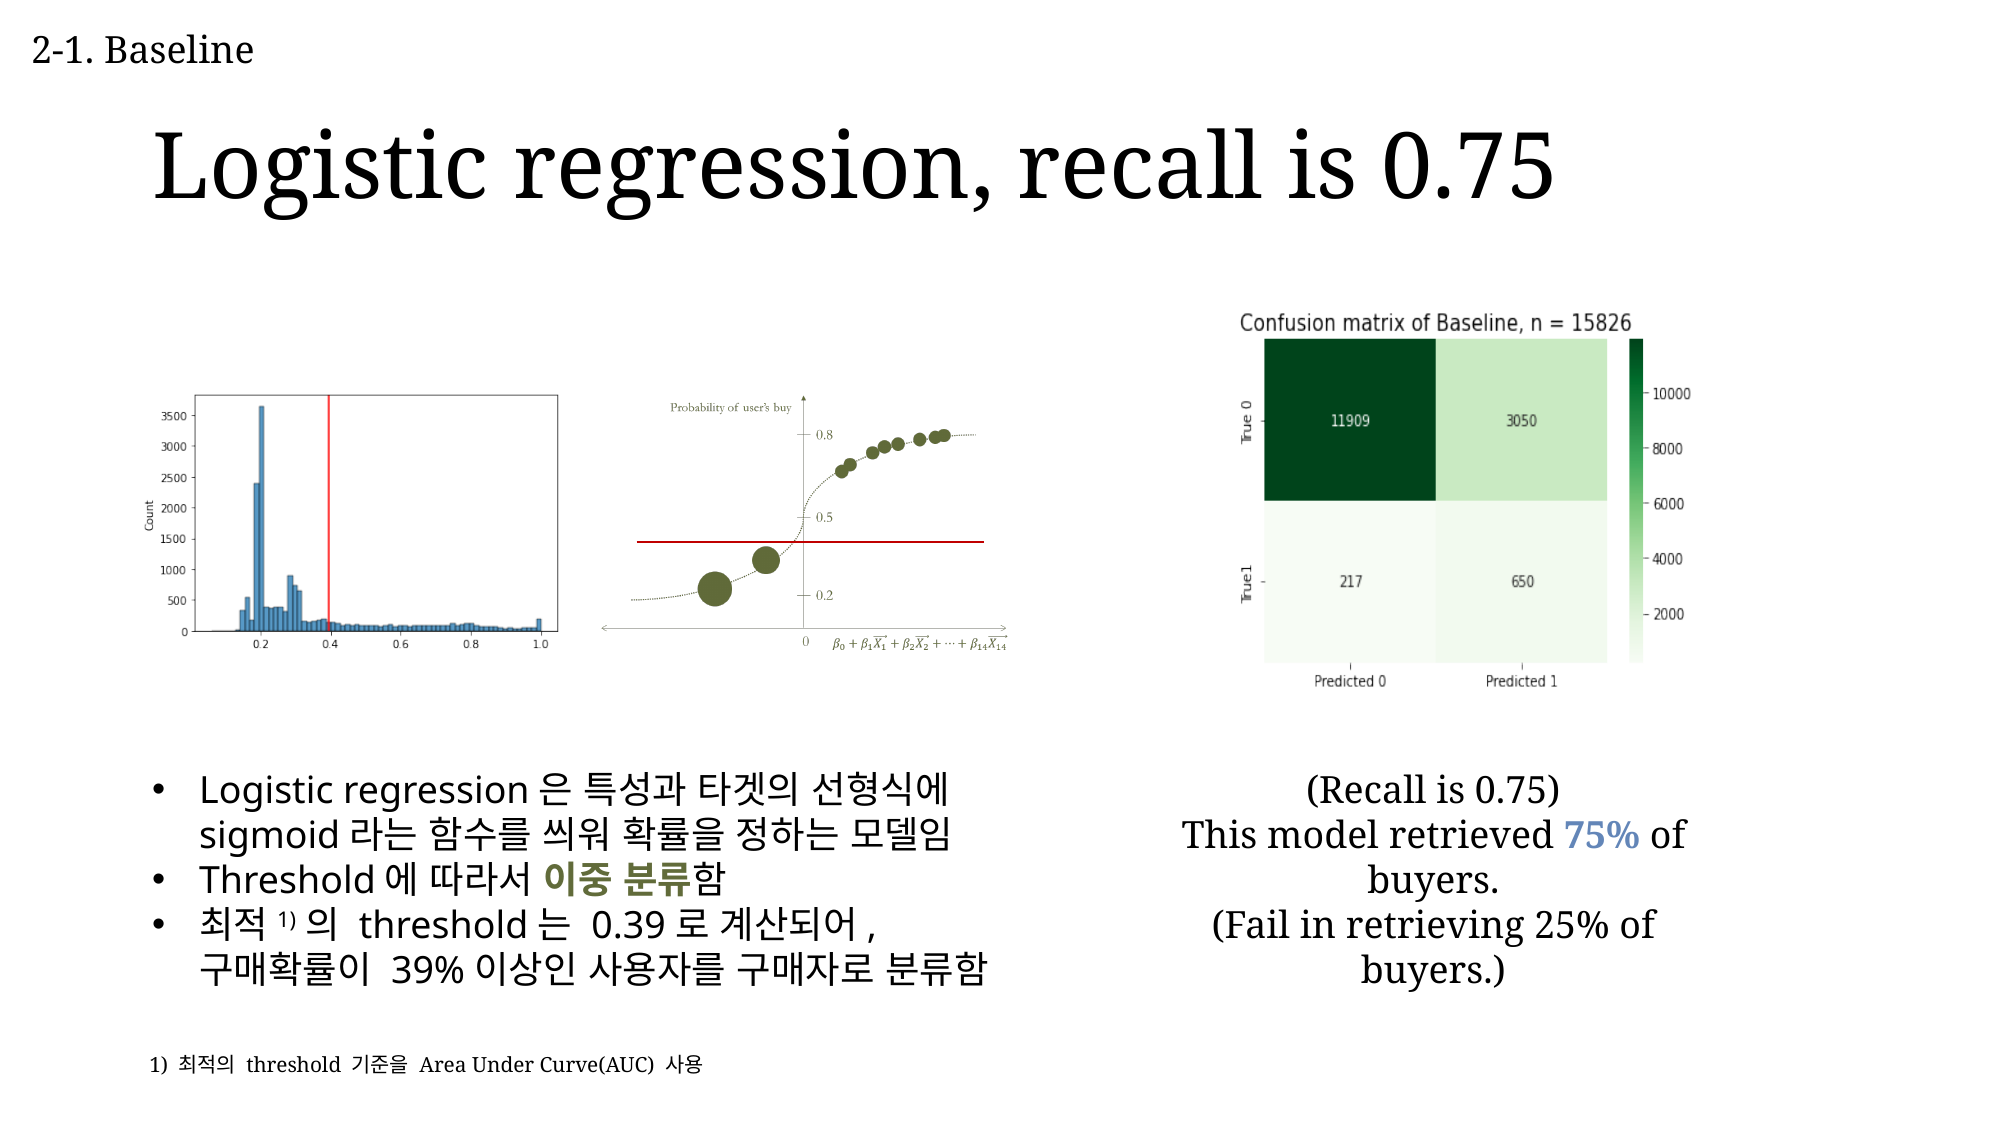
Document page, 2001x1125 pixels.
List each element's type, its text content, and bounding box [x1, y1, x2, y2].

picture [1231, 303, 1701, 699]
text_box 2-1. Baseline [16, 14, 477, 83]
text_box (Recall is 0.75) This model retrieved 75% of buyers. (Fail in retrieving 25% of buyers.) [1119, 758, 1748, 1014]
text_box Logistic regression은 특성과 타겟의 선형식에 sigmoid라는 함수를 씌워 확률을 정하는 모델임 Threshold에 따라서 이중 분류함 최적1)의 threshold는 0.39로 계산되어, 구매확률이 39%이상인 사용자를 구매자로 분류함 [136, 758, 1058, 1014]
list 1) 최적의 threshold 기준을 Area Under Curve(AUC) 사용 [137, 1047, 1863, 1110]
text_box [136, 298, 1058, 738]
picture [137, 388, 565, 657]
title Logistic regression, recall is 0.75 [137, 59, 1863, 278]
picture [597, 390, 1036, 659]
